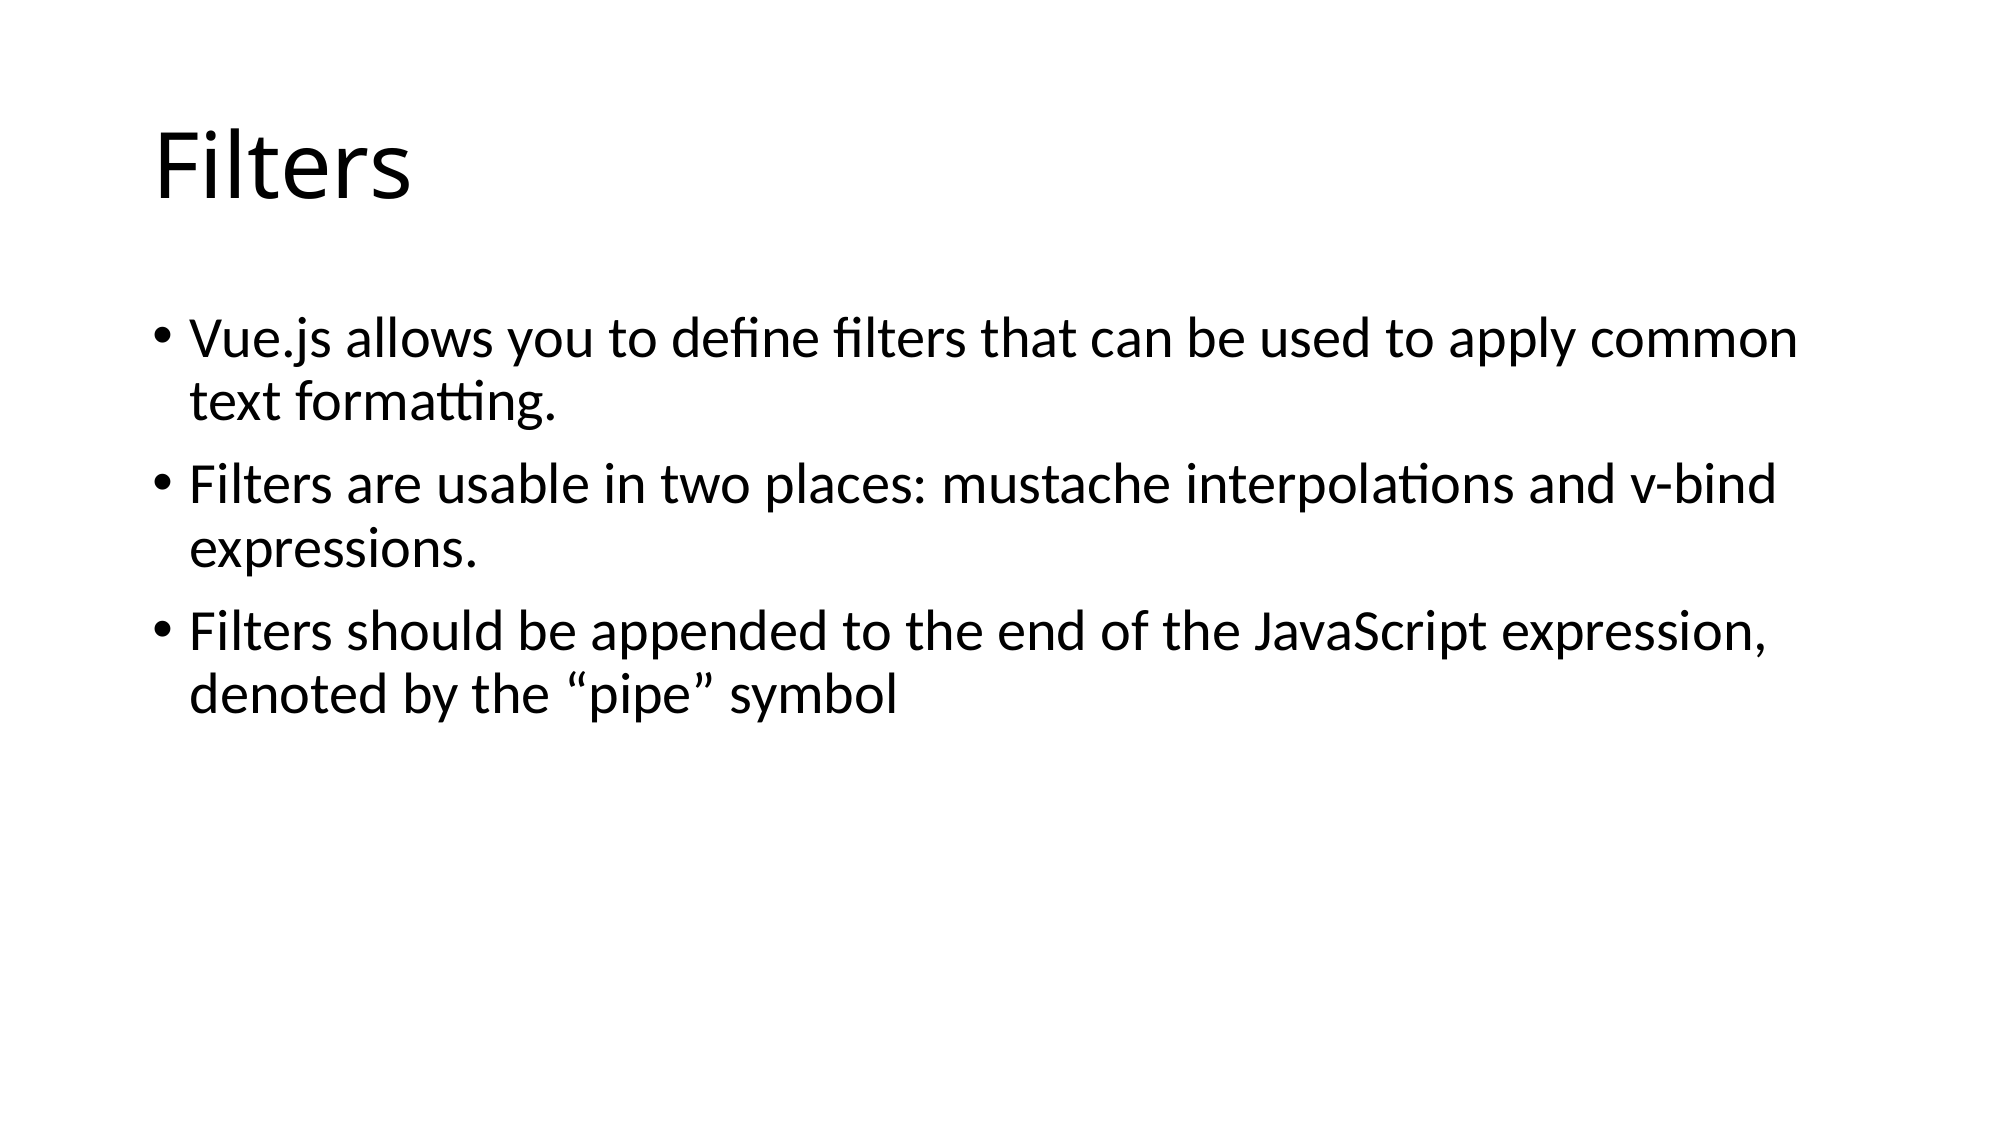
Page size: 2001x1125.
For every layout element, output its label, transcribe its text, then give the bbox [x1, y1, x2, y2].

title Filters [137, 59, 1863, 278]
list Vue.js allows you to define filters that can be used to apply common text formatting. Filters are usable in two places: mustache interpolations and v-bind expressions. Filters should be appended to the end of the JavaScript expression, denoted by the “pipe” symbol [137, 299, 1863, 1014]
